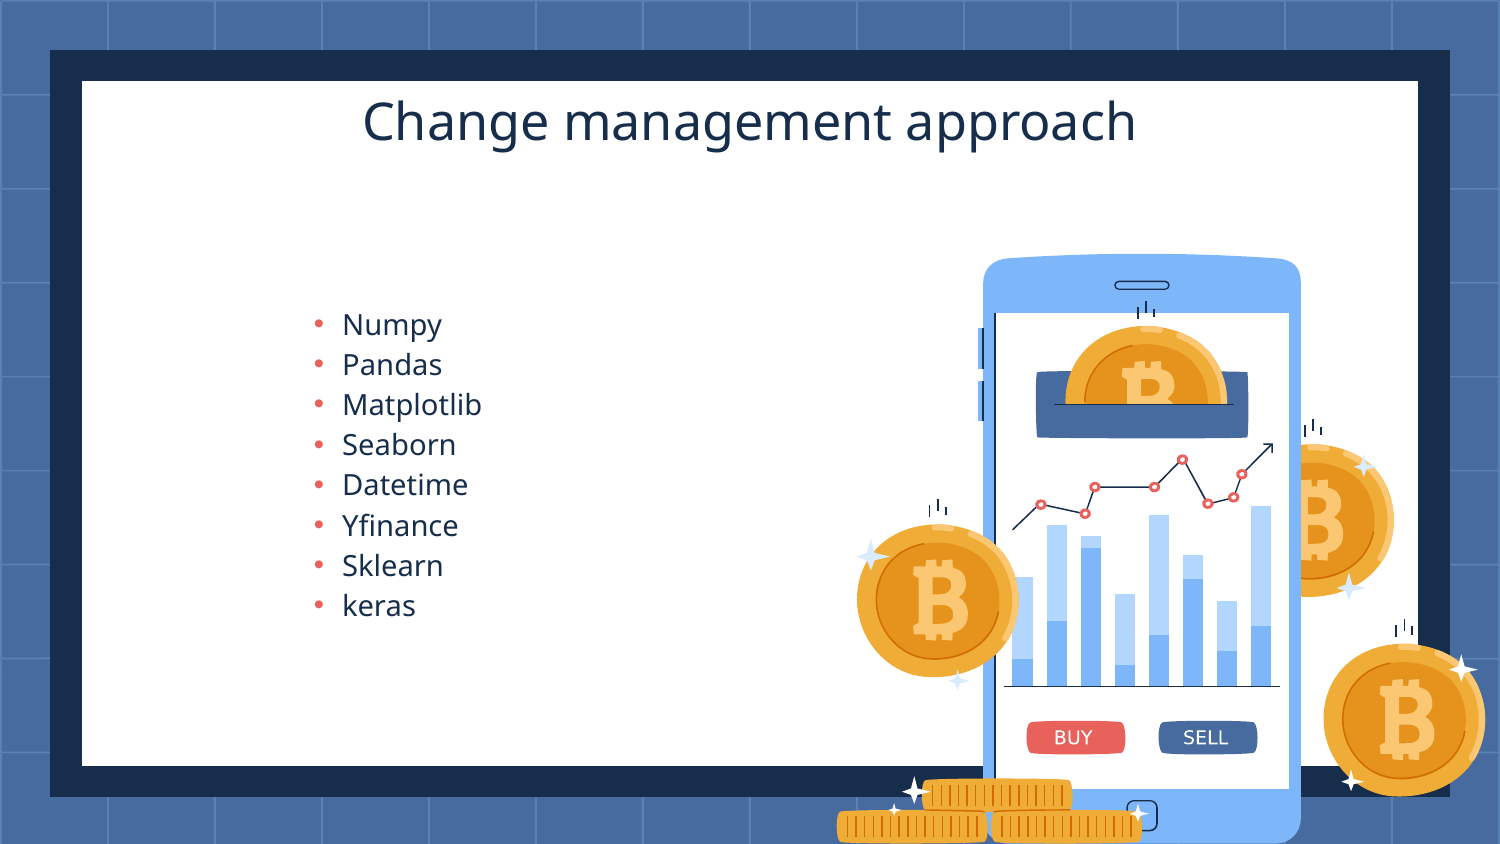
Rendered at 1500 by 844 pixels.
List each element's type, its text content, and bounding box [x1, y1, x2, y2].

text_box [835, 253, 1490, 844]
text_box Numpy Pandas Matplotlib Seaborn Datetime Yfinance Sklearn keras [298, 263, 719, 659]
title Change management approach [118, 72, 1382, 167]
